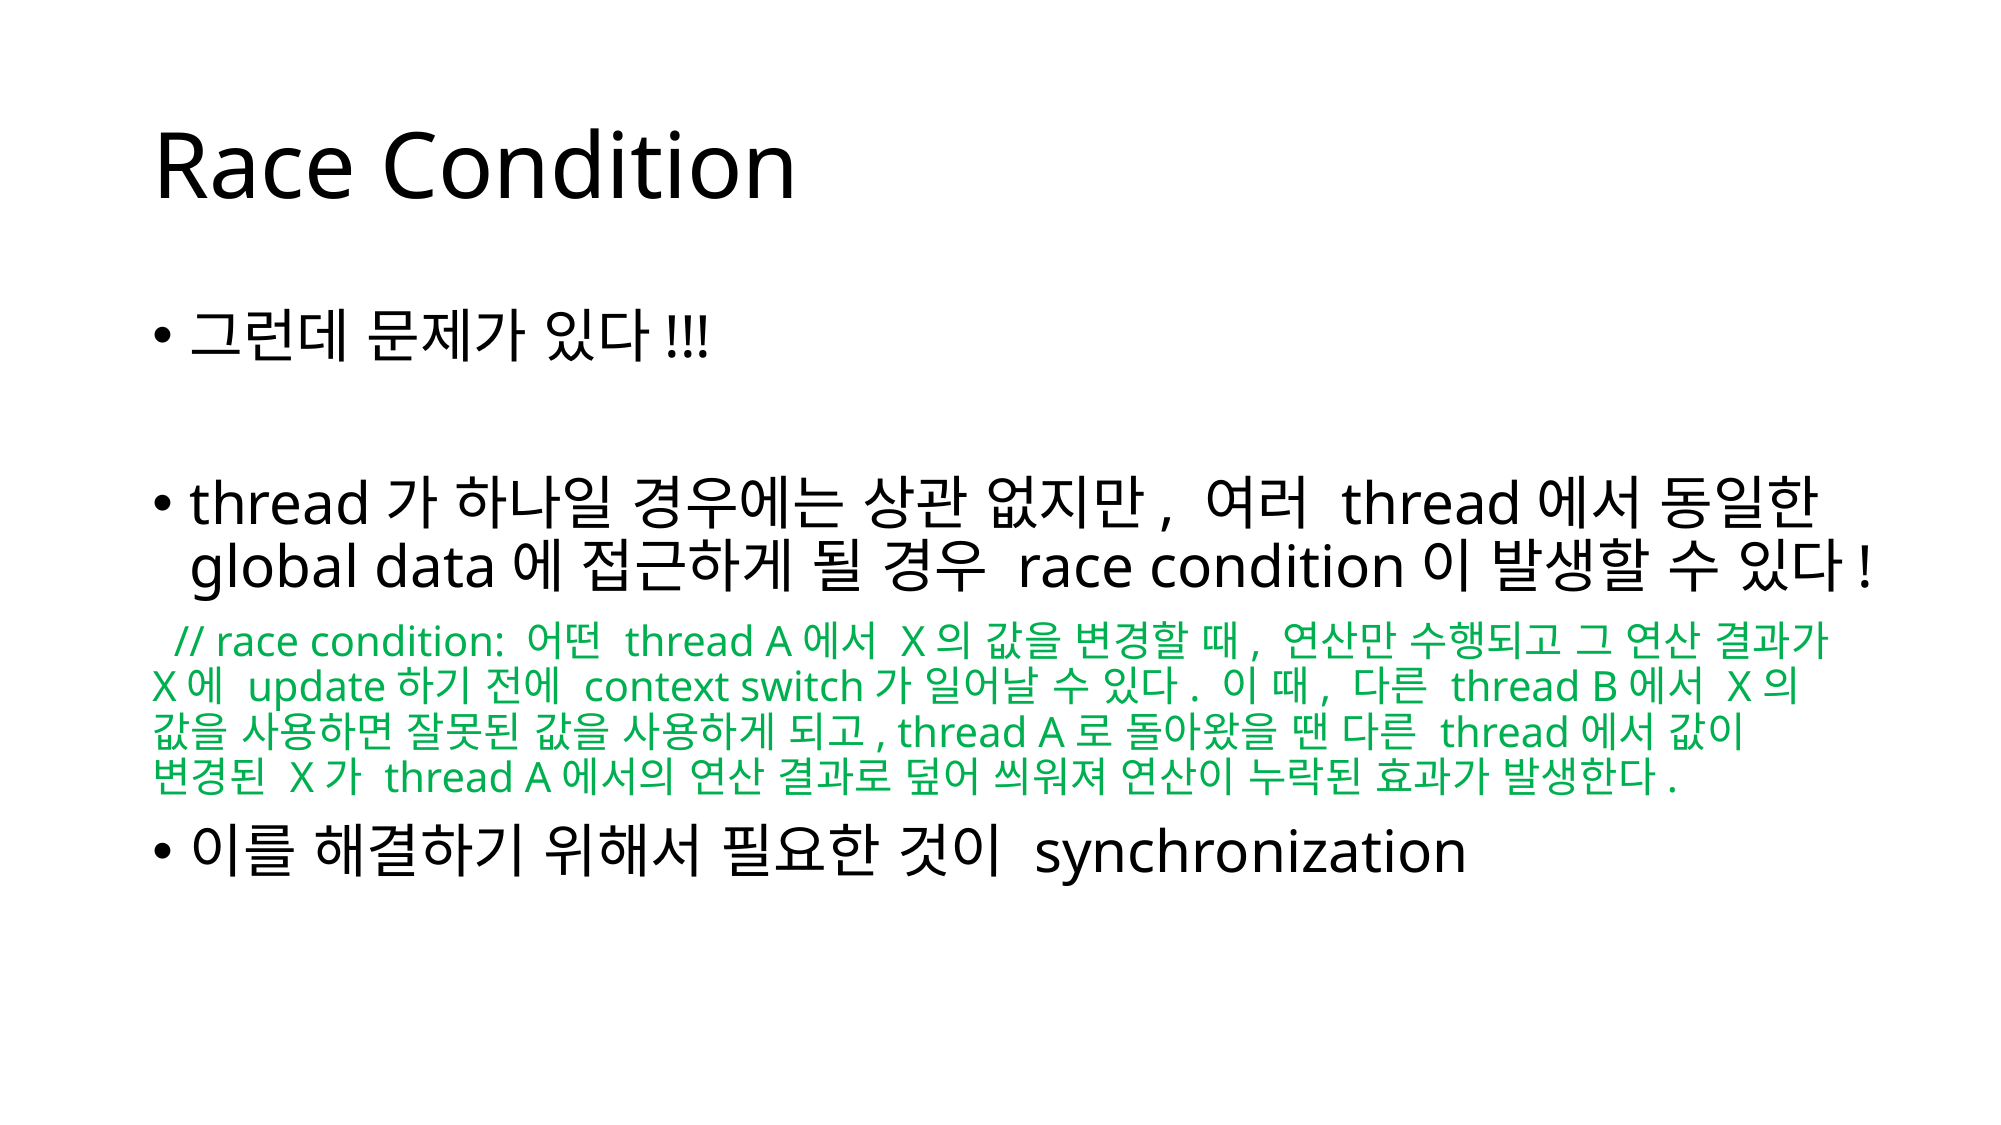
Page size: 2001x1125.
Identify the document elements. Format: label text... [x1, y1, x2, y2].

list 그런데 문제가 있다!!! thread가 하나일 경우에는 상관 없지만, 여러 thread에서 동일한 global data에 접근하게 될 경우 race condition이 발생할 수 있다! // race condition: 어떤 thread A에서 X의 값을 변경할 때, 연산만 수행되고 그 연산 결과가 X에 update하기 전에 context switch가 일어날 수 있다. 이 때, 다른 thread B에서 X의 값을 사용하면 잘못된 값을 사용하게 되고, thread A로 돌아왔을 땐 다른 thread에서 값이 변경된 X가 thread A에서의 연산 결과로 덮어 씌워져 연산이 누락된 효과가 발생한다. 이를 해결하기 위해서 필요한 것이 synchronization [137, 299, 1863, 1014]
title Race Condition [137, 59, 1863, 278]
